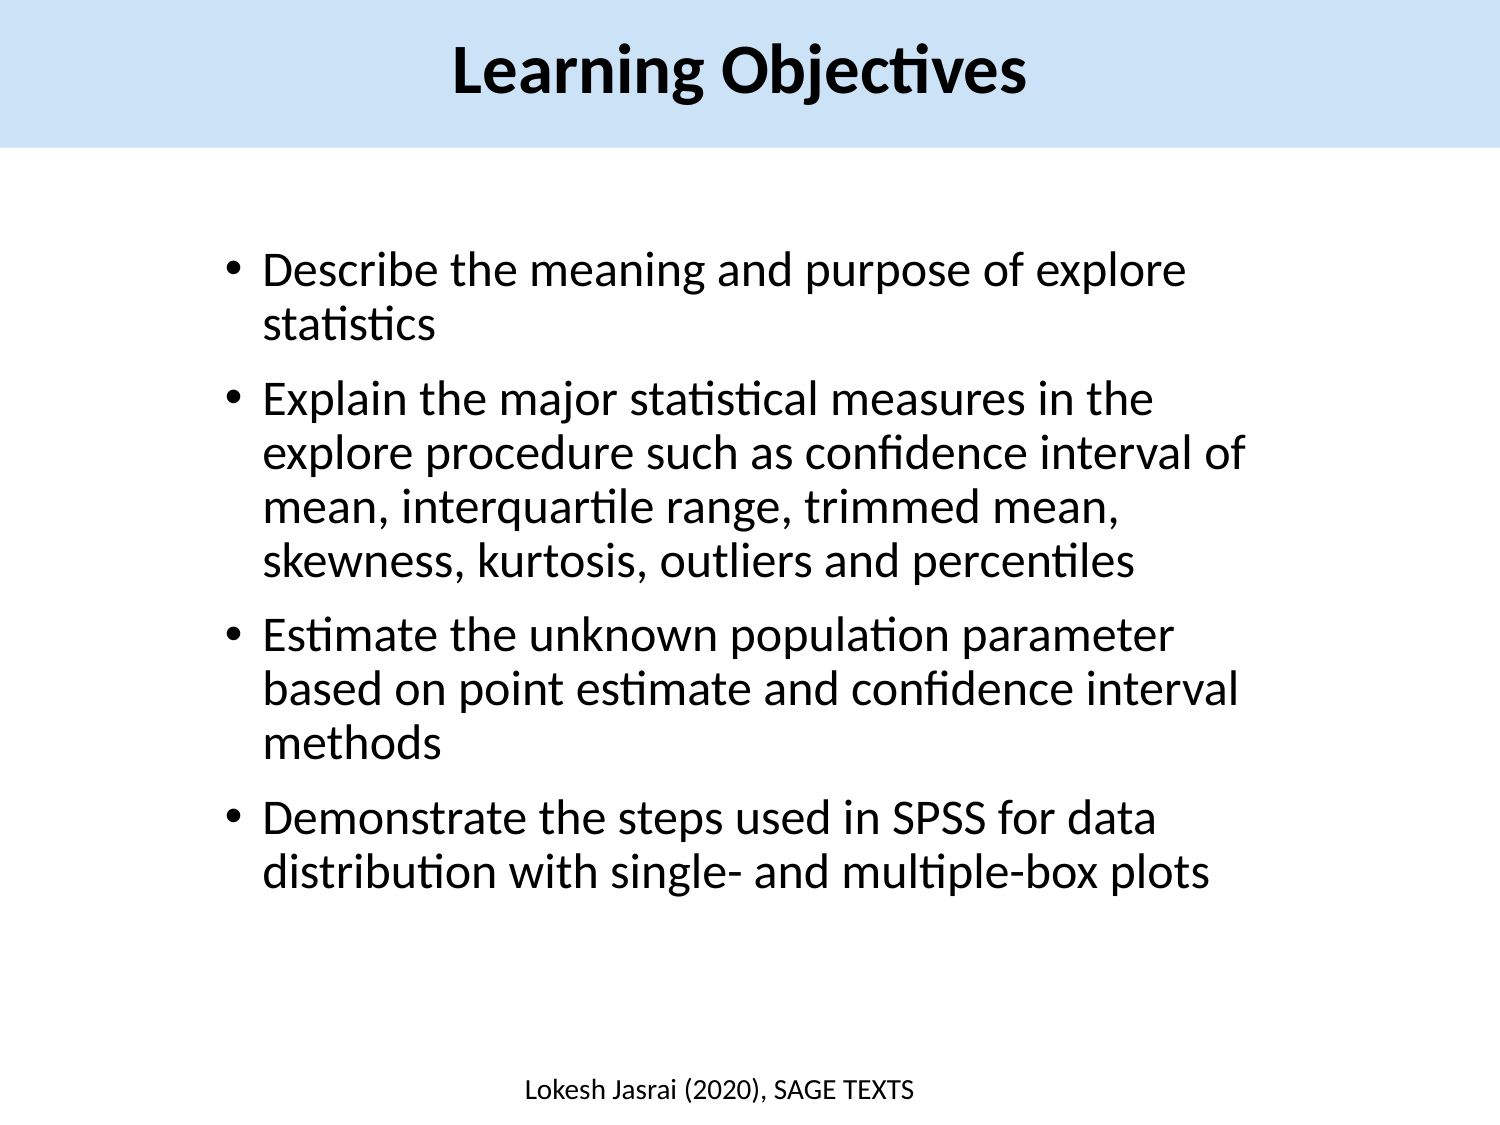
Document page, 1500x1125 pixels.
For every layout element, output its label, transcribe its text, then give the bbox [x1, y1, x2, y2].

text_box Describe the meaning and purpose of explore statistics Explain the major statistical measures in the explore procedure such as confidence interval of mean, interquartile range, trimmed mean, skewness, kurtosis, outliers and percentiles Estimate the unknown population parameter based on point estimate and confidence interval methods Demonstrate the steps used in SPSS for data distribution with single- and multiple-box plots [210, 235, 1272, 993]
footer Lokesh Jasrai (2020), SAGE TEXTS [452, 1063, 988, 1124]
picture [0, 0, 1500, 1125]
text_box Learning Objectives [164, 24, 1317, 125]
